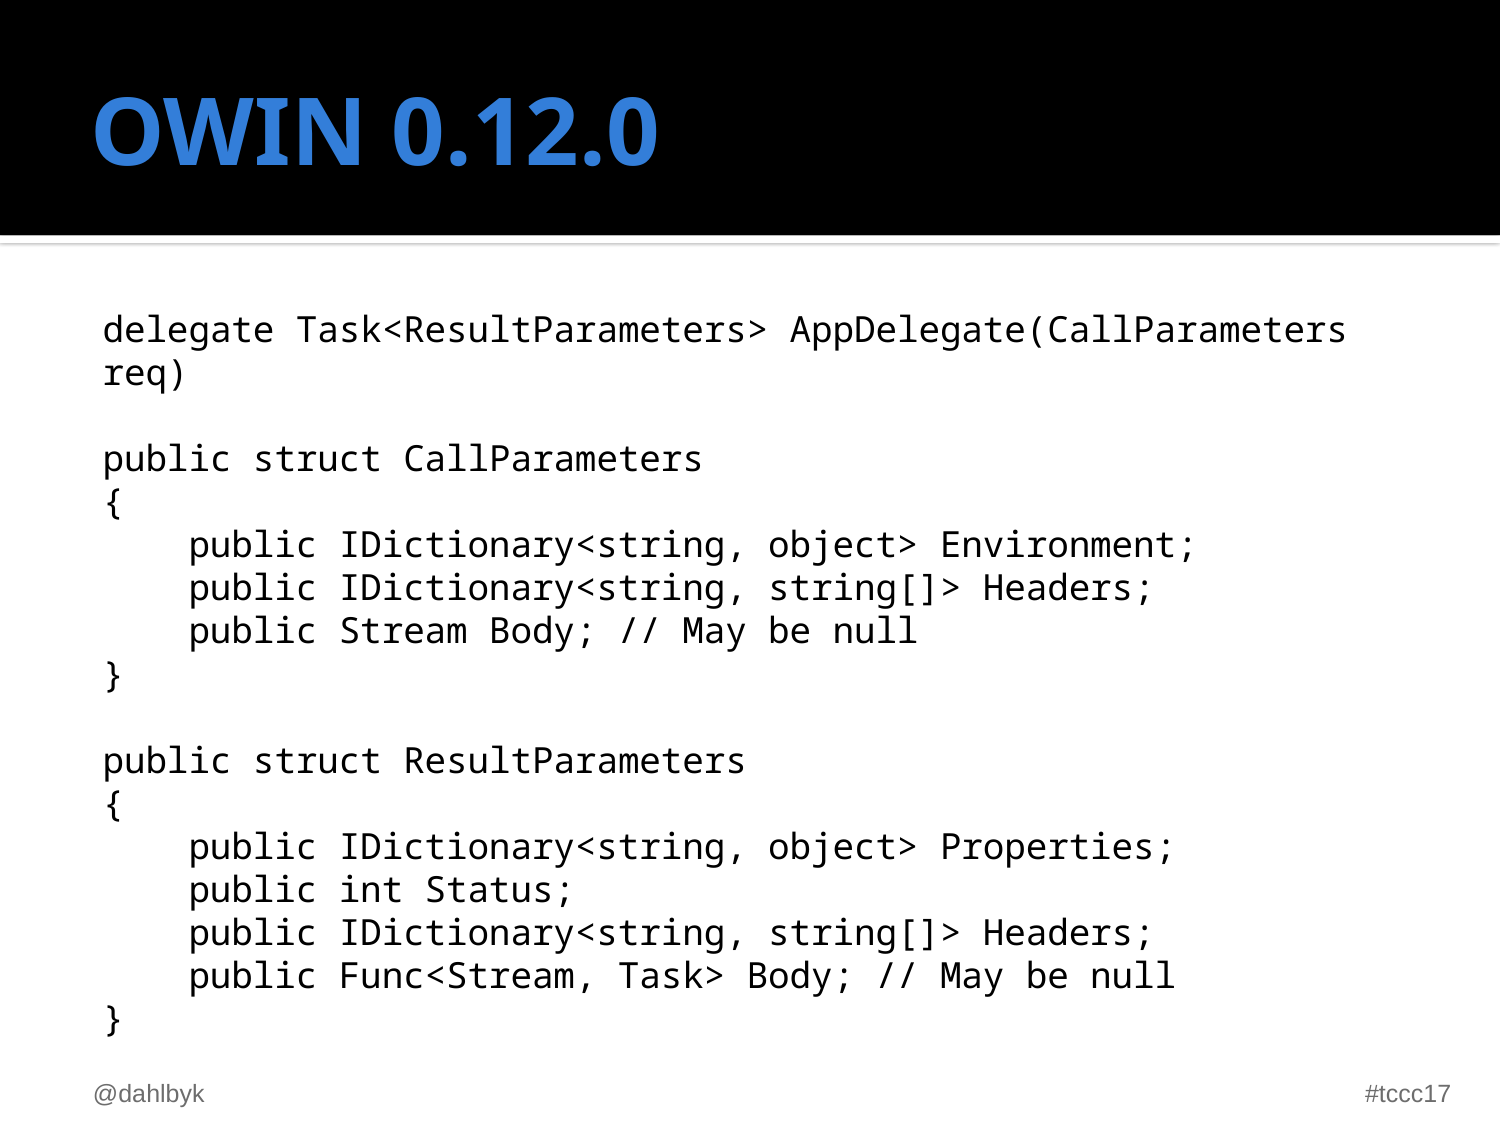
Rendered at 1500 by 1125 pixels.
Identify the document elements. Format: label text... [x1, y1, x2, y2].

title OWIN 0.12.0 [75, 25, 1425, 231]
slide_number #tccc17 [1237, 1062, 1467, 1108]
slide_number @dahlbyk [75, 1062, 425, 1108]
list delegate Task<ResultParameters> AppDelegate(CallParameters req) public struct CallParameters { public IDictionary<string, object> Environment; public IDictionary<string, string[]> Headers; public Stream Body; // May be null } public struct ResultParameters { public IDictionary<string, object> Properties; public int Status; public IDictionary<string, string[]> Headers; public Func<Stream, Task> Body; // May be null } [75, 291, 1425, 1050]
